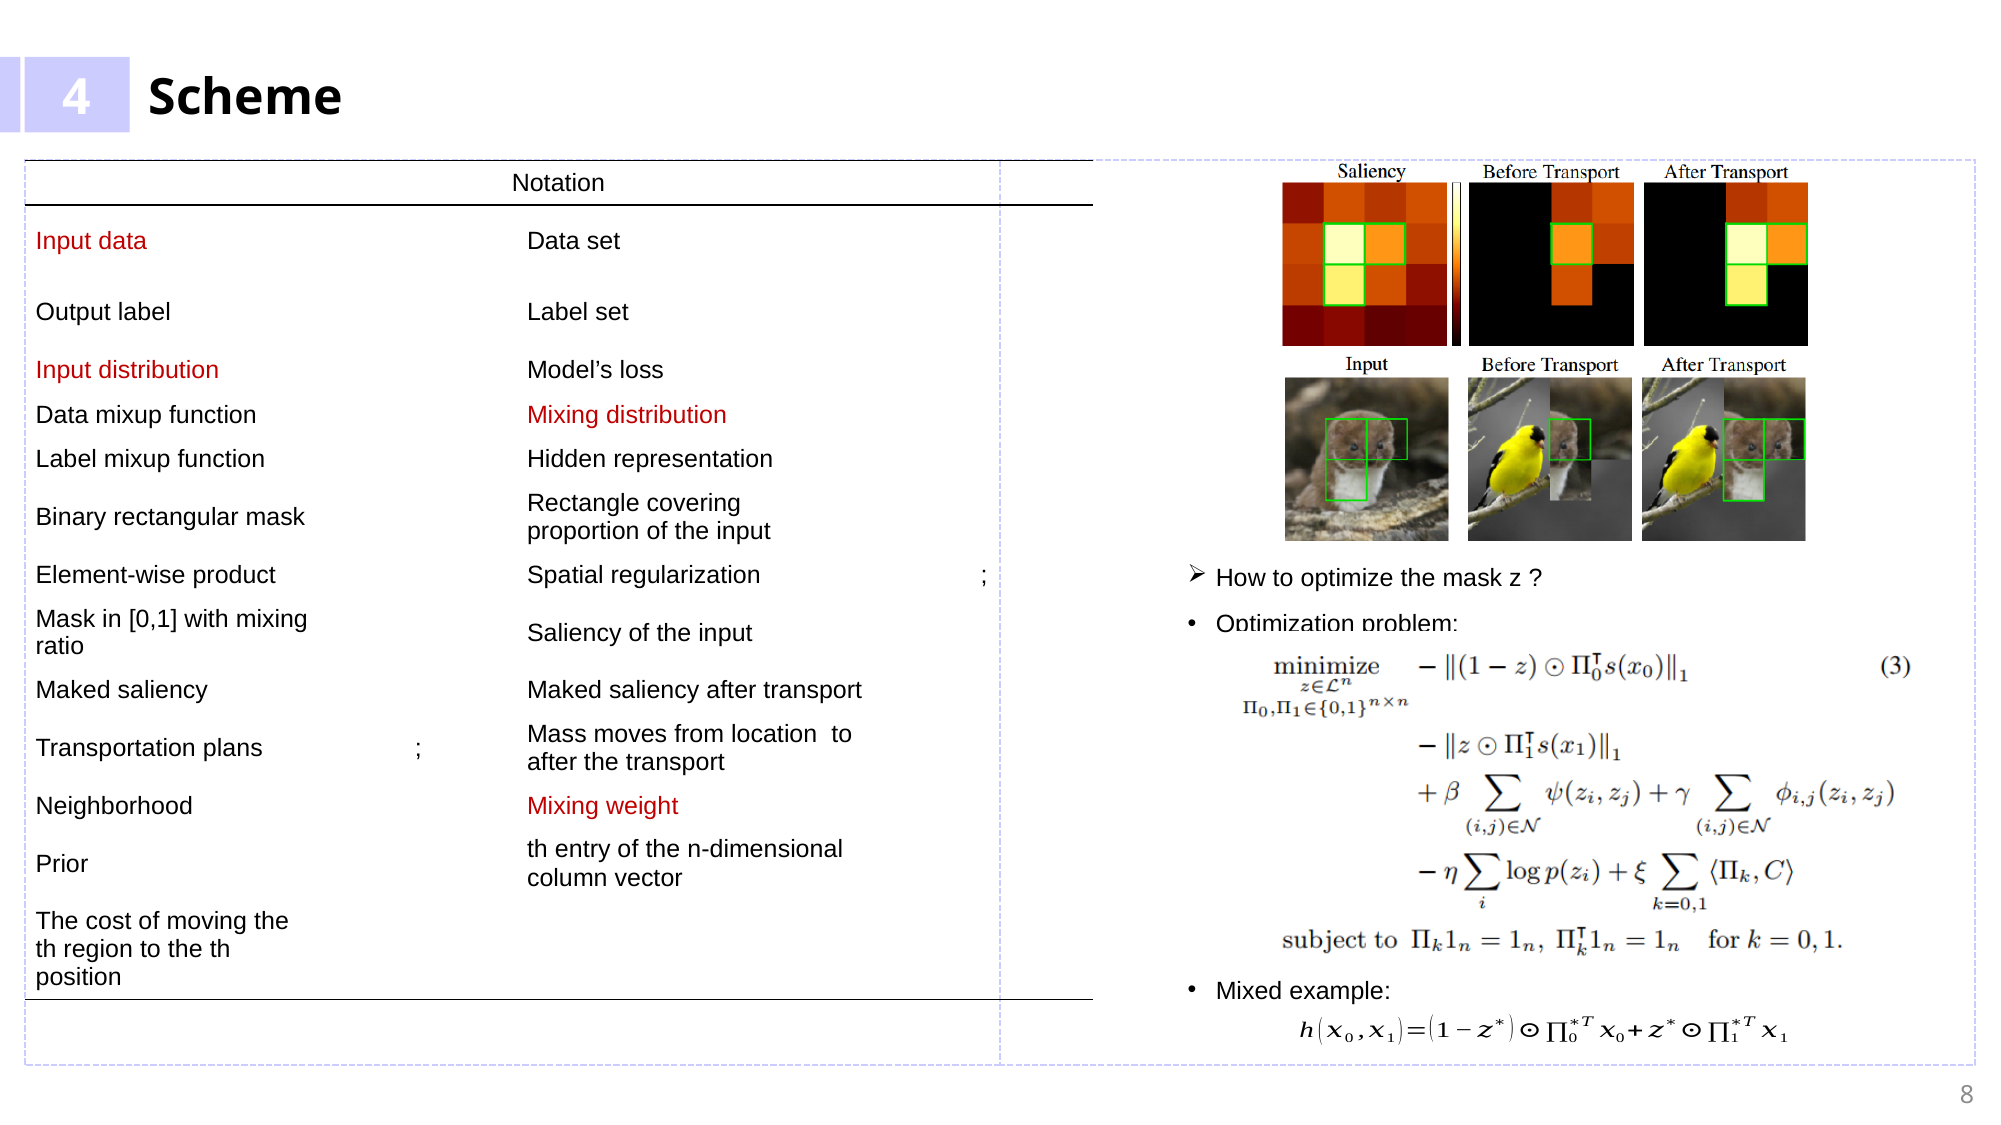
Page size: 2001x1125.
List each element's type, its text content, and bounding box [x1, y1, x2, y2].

slide_number 8 [1538, 1065, 1989, 1125]
text_box How to optimize the mask z ? Optimization problem: Mixed example: [1172, 538, 1975, 1012]
picture [1278, 163, 1810, 545]
text_box Scheme [133, 56, 1976, 132]
picture [1230, 631, 1918, 963]
text_box [24, 159, 1976, 1066]
text_box 4 [24, 56, 131, 133]
text_box [0, 56, 21, 133]
